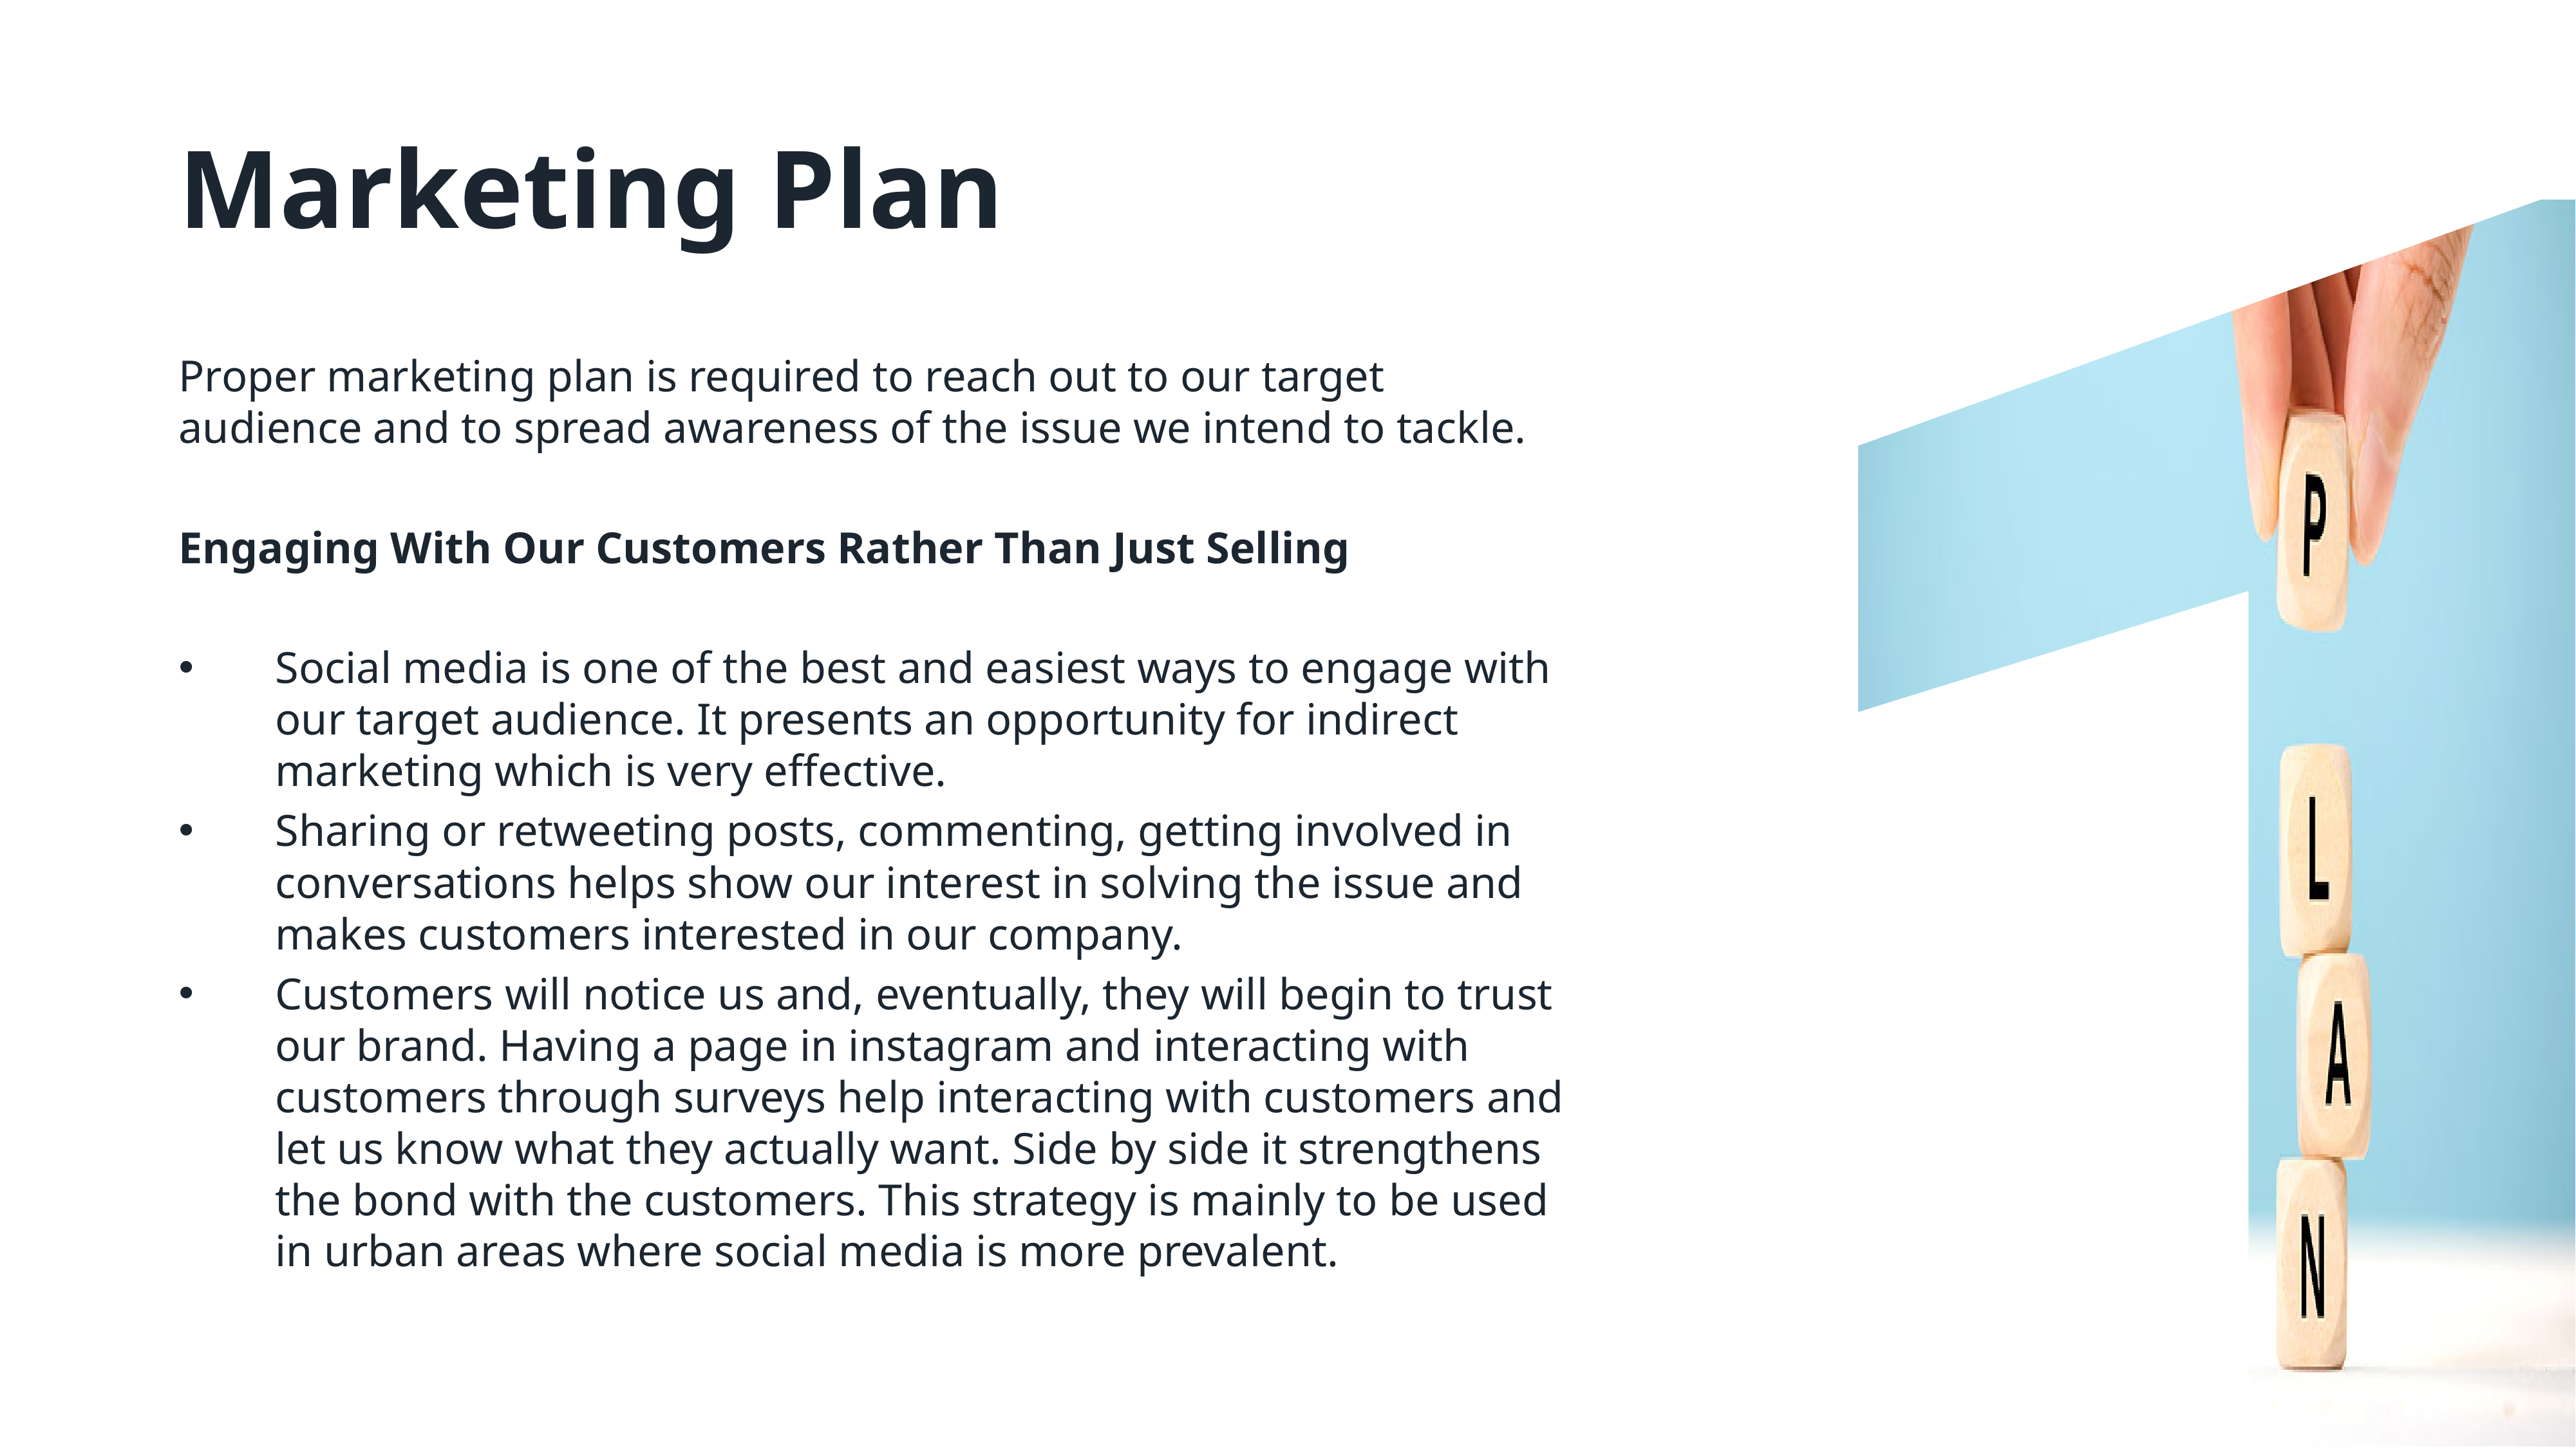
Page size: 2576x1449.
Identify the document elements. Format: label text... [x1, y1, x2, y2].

list Proper marketing plan is required to reach out to our target audience and to spread awareness of the issue we intend to tackle. Engaging With Our Customers Rather Than Just Selling Social media is one of the best and easiest ways to engage with our target audience. It presents an opportunity for indirect marketing which is very effective. Sharing or retweeting posts, commenting, getting involved in conversations helps show our interest in solving the issue and makes customers interested in our company. Customers will notice us and, eventually, they will begin to trust our brand. Having a page in instagram and interacting with customers through surveys help interacting with customers and let us know what they actually want. Side by side it strengthens the bond with the customers. This strategy is mainly to be used in urban areas where social media is more prevalent. [169, 344, 1584, 1318]
picture [1857, 199, 2576, 1447]
title Marketing Plan [169, 116, 1091, 344]
